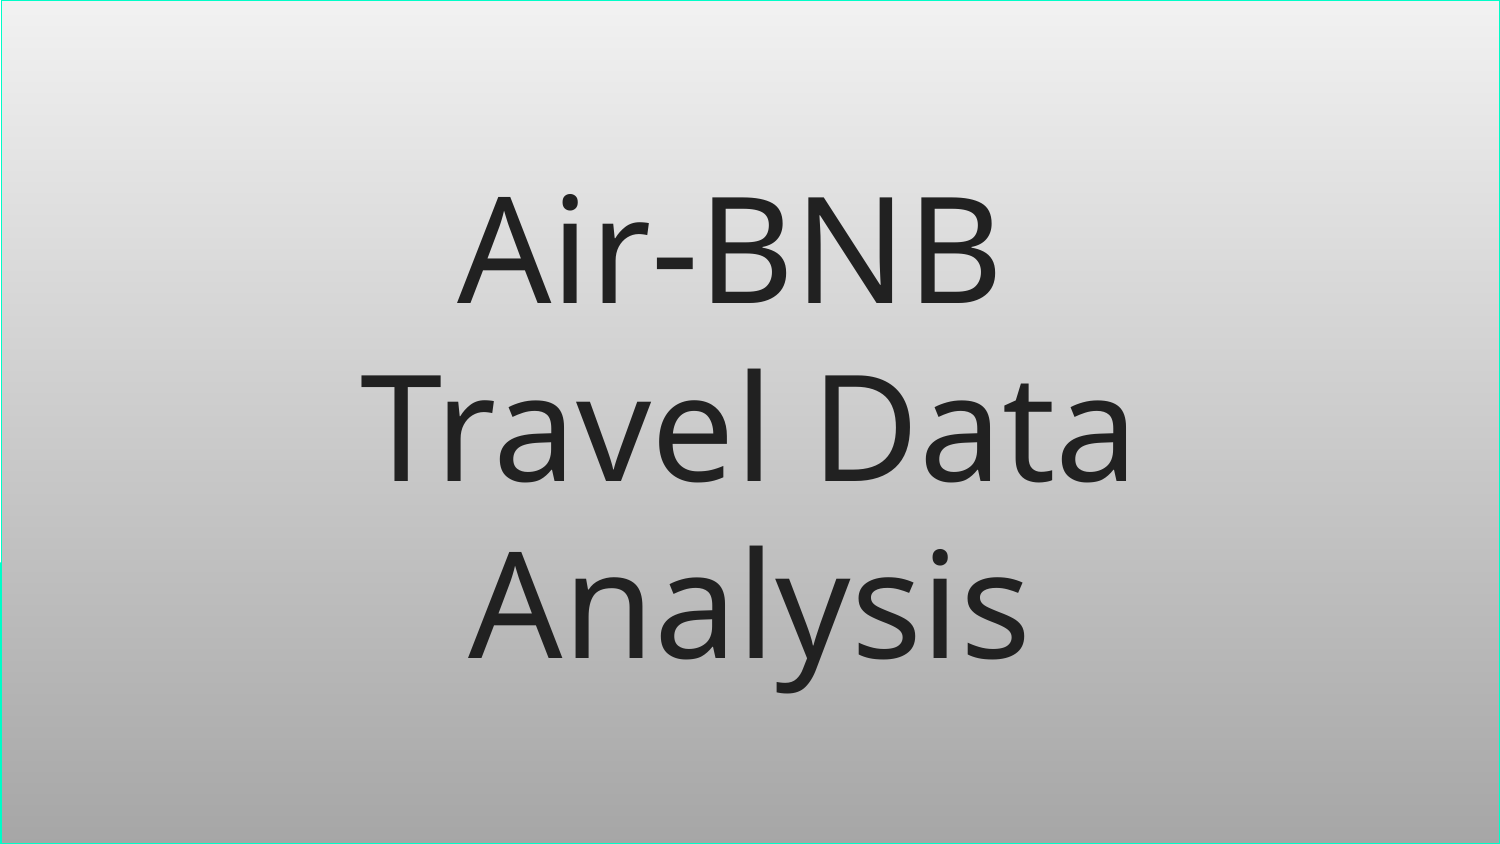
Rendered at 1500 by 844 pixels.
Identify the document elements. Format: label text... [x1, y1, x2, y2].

text_box [1, 0, 1500, 844]
title Air-BNB Travel Data Analysis [51, 201, 1449, 643]
